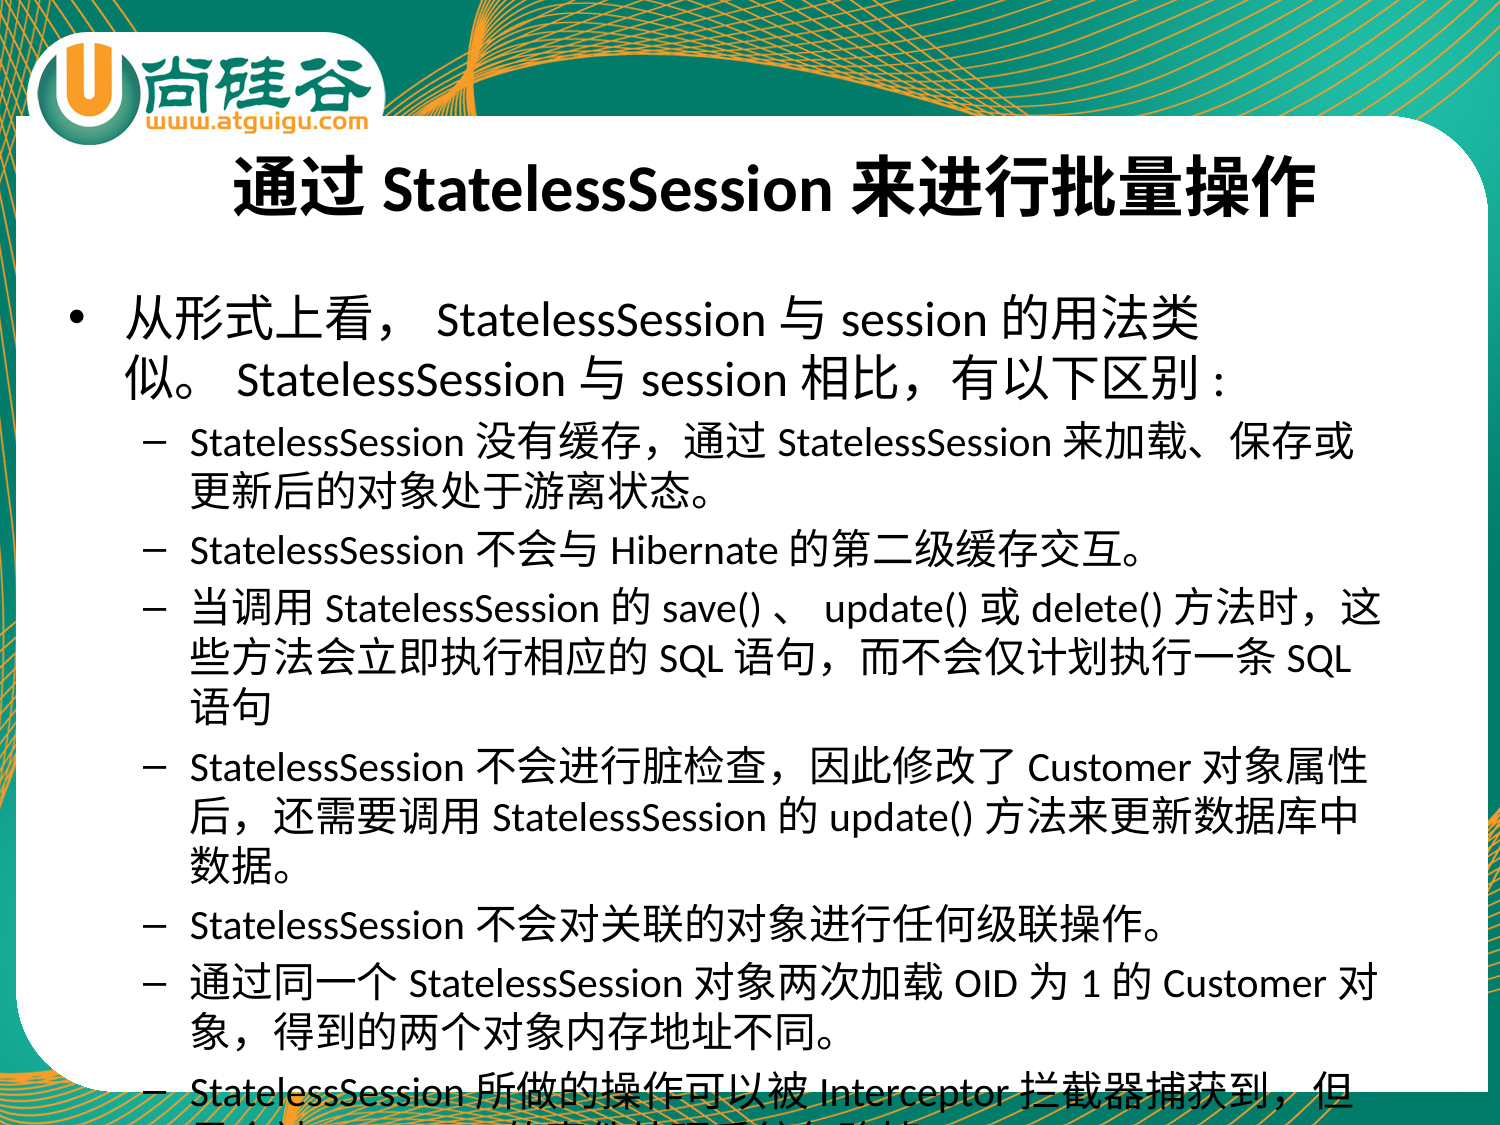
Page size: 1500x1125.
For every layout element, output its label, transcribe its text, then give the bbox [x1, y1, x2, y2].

list 从形式上看，StatelessSession与session的用法类似。StatelessSession与session相比，有以下区别: StatelessSession没有缓存，通过StatelessSession来加载、保存或更新后的对象处于游离状态。 StatelessSession不会与Hibernate的第二级缓存交互。 当调用StatelessSession的save()、update()或delete()方法时，这些方法会立即执行相应的SQL语句，而不会仅计划执行一条SQL语句 StatelessSession不会进行脏检查，因此修改了Customer对象属性后，还需要调用StatelessSession的update()方法来更新数据库中数据。 StatelessSession不会对关联的对象进行任何级联操作。 通过同一个StatelessSession对象两次加载OID为1的Customer对象，得到的两个对象内存地址不同。 StatelessSession所做的操作可以被Interceptor拦截器捕获到，但是会被Hibernate的事件处理系统忽略掉。 [53, 278, 1404, 1094]
picture [0, 0, 1500, 1125]
title 通过StatelessSession来进行批量操作 [100, 114, 1451, 256]
